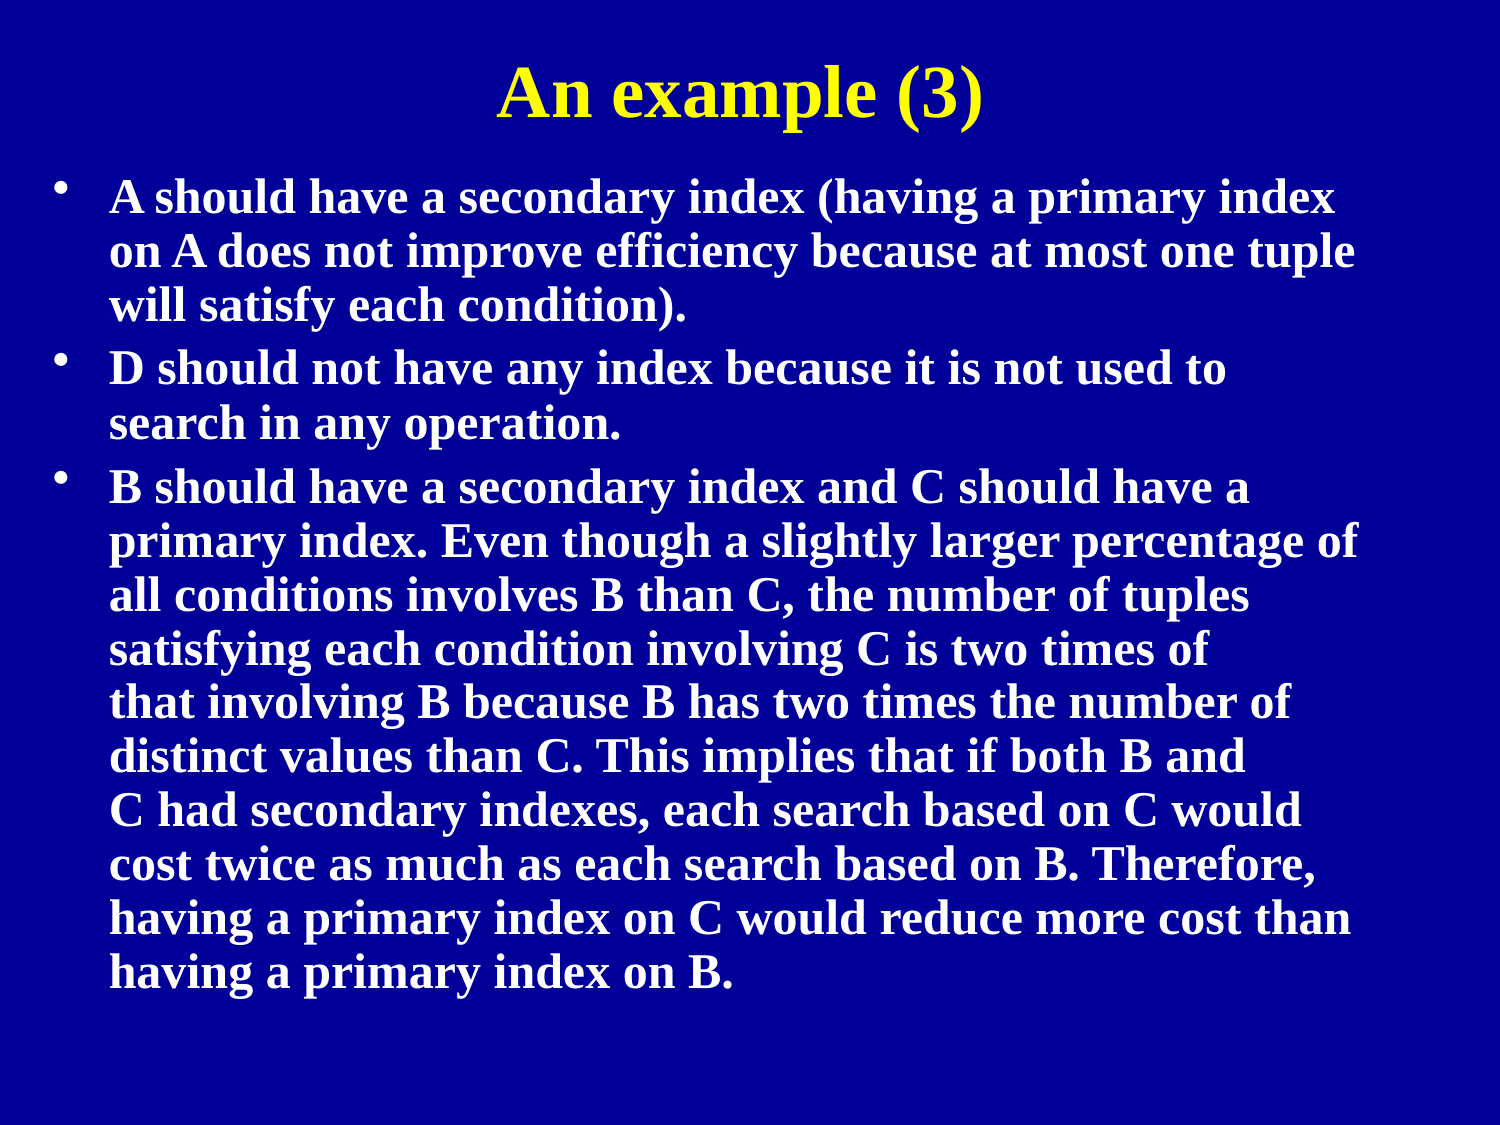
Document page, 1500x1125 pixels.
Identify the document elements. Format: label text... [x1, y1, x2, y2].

title An example (3) [74, 37, 1426, 151]
list A should have a secondary index (having a primary index on A does not improve efficiency because at most one tuple will satisfy each condition). D should not have any index because it is not used to search in any operation. B should have a secondary index and C should have a primary index. Even though a slightly larger percentage of all conditions involves B than C, the number of tuples satisfying each condition involving C is two times of that involving B because B has two times the number of distinct values than C. This implies that if both B and C had secondary indexes, each search based on C would cost twice as much as each search based on B. Therefore, having a primary index on C would reduce more cost than having a primary index on B. [37, 162, 1463, 1088]
